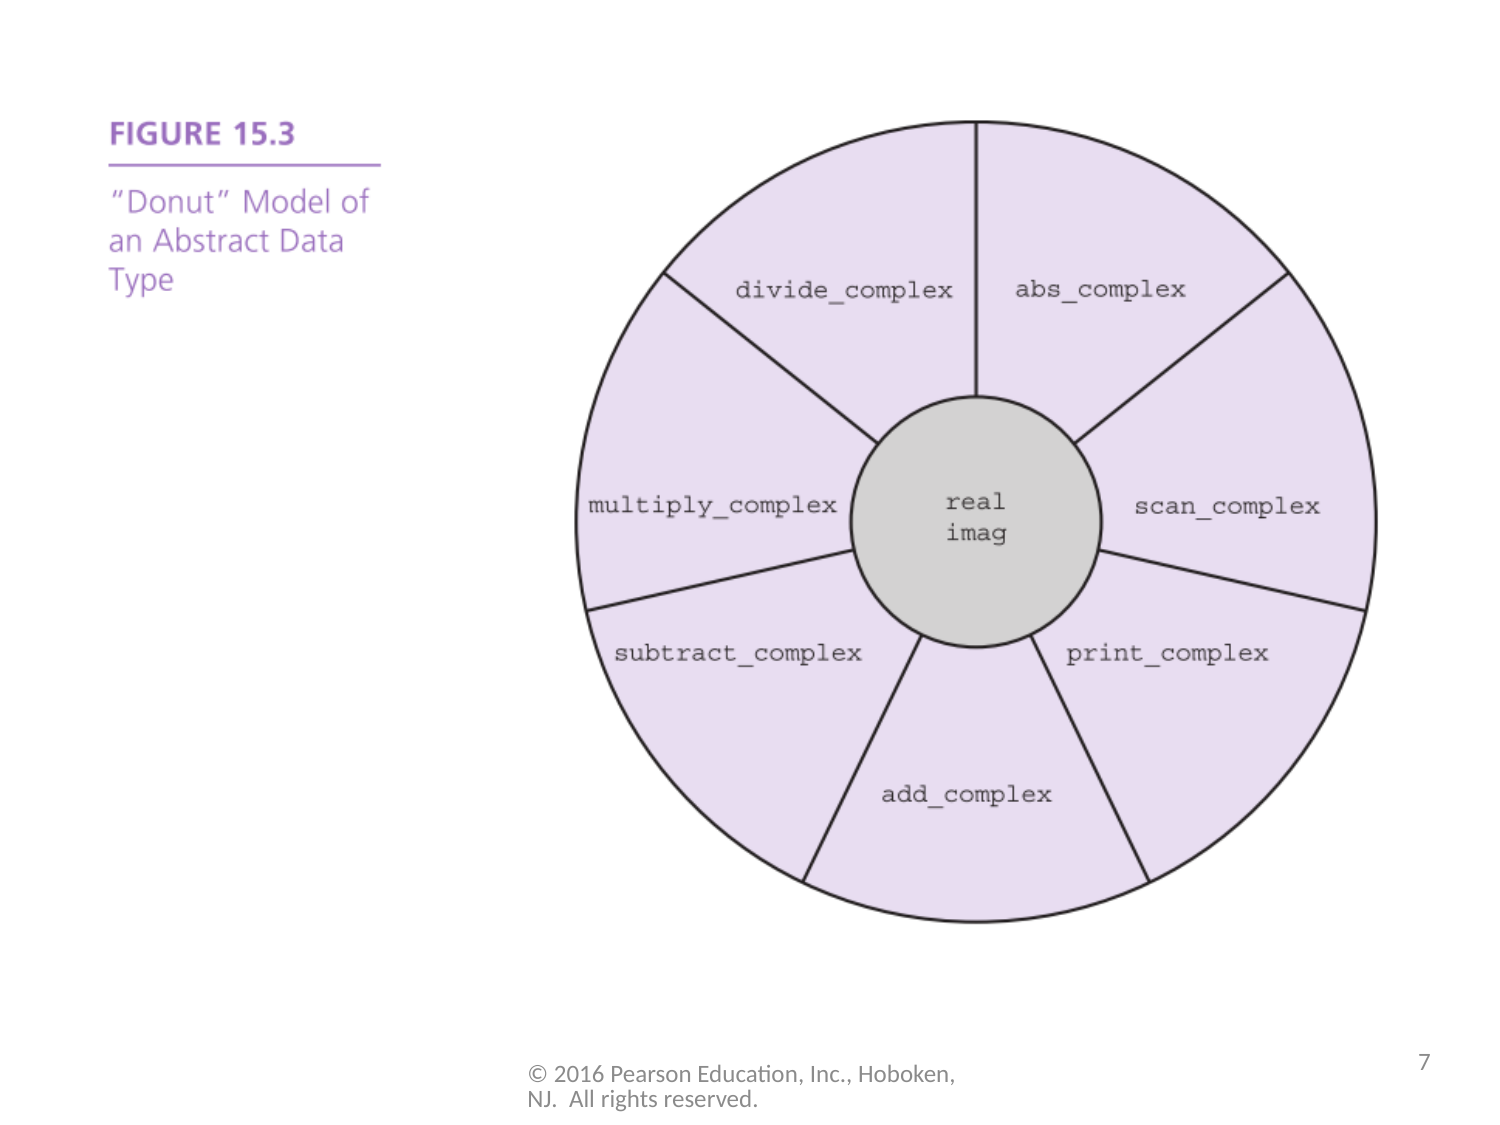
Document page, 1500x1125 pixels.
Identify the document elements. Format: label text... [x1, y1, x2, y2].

slide_number 7 [1095, 1030, 1446, 1091]
picture [84, 99, 1392, 933]
footer © 2016 Pearson Education, Inc., Hoboken, NJ. All rights reserved. [512, 1042, 988, 1103]
